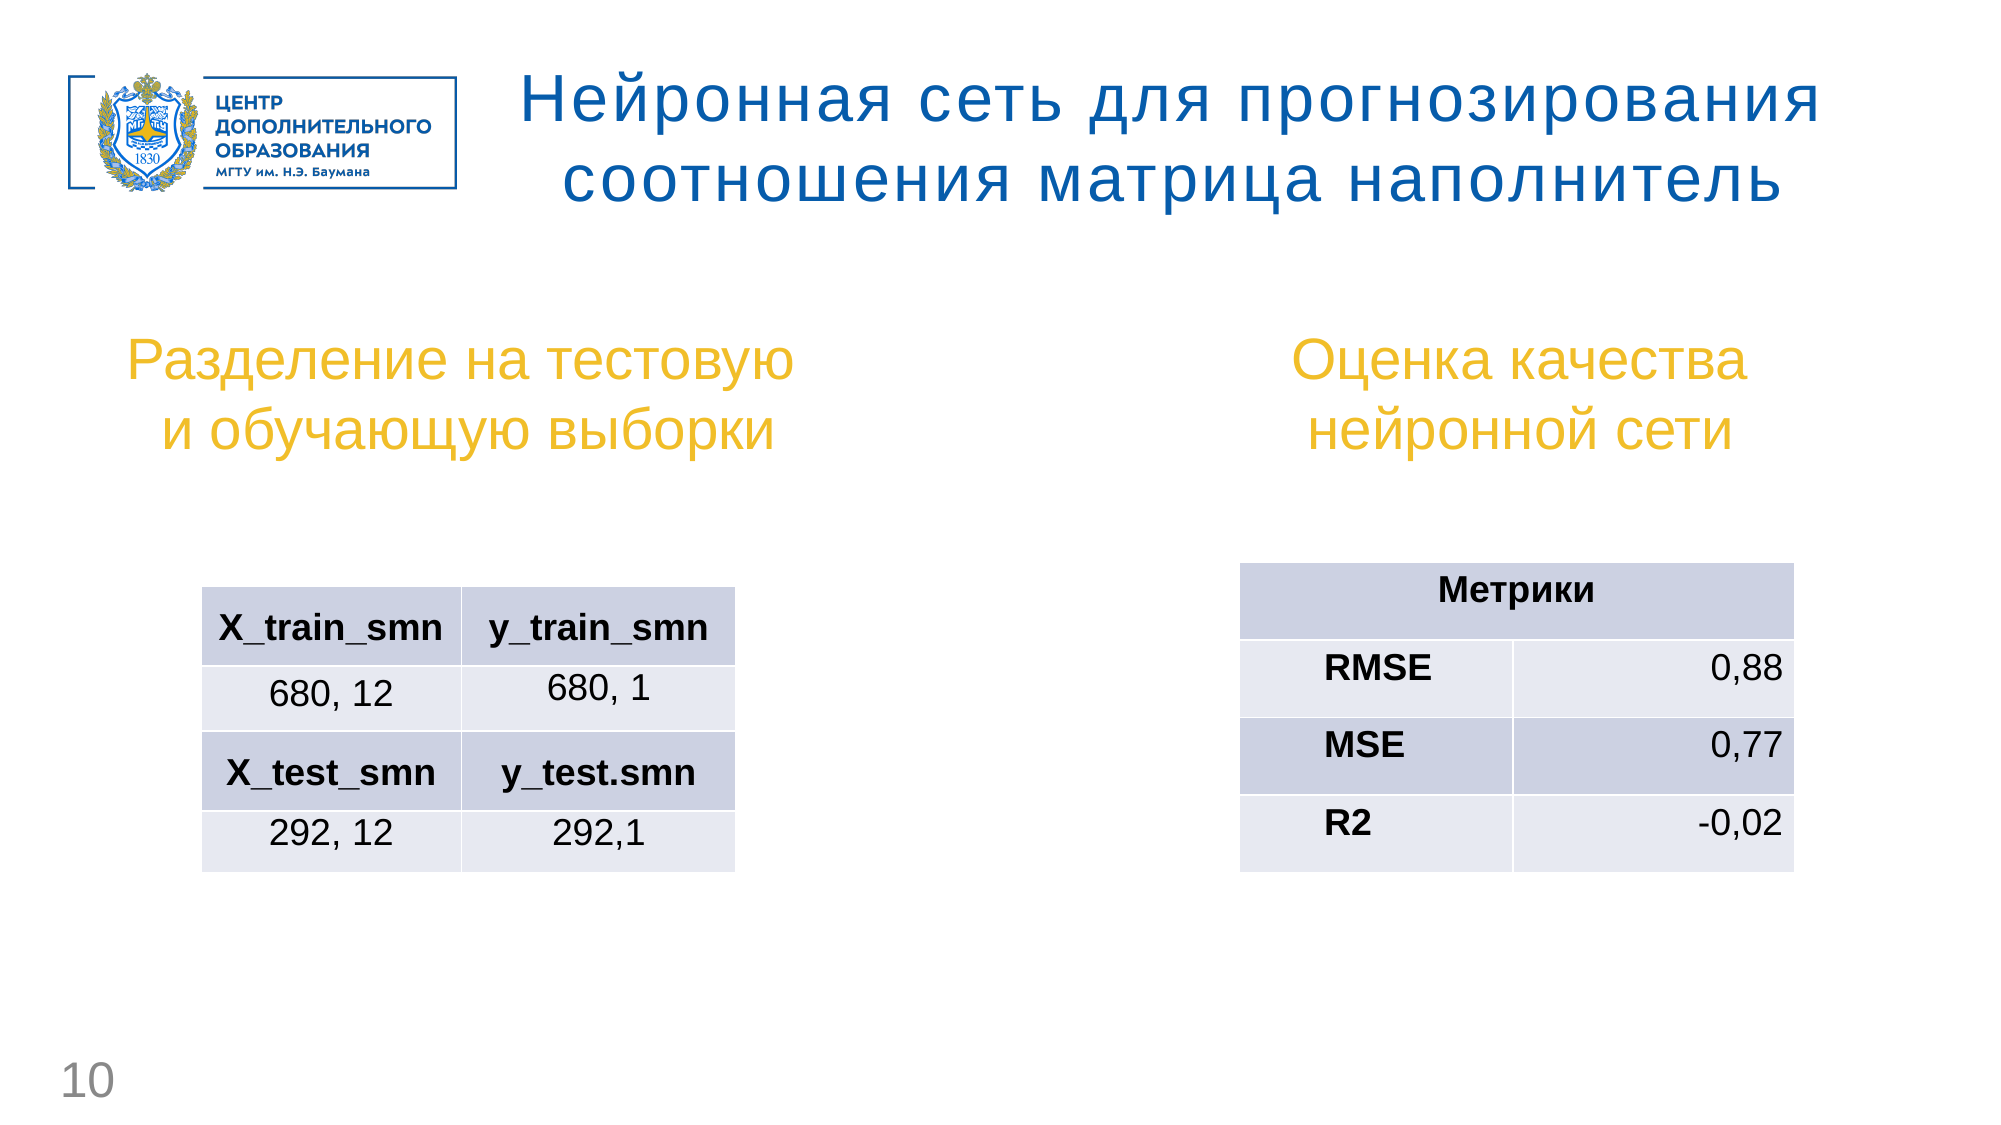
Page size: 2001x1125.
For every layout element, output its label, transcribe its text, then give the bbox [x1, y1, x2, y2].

table_cell y_test.smn [462, 732, 735, 810]
table_header X_train_smn [202, 587, 461, 665]
table_cell 0,77 [1514, 718, 1794, 794]
table_cell X_test_smn [202, 732, 461, 810]
text_box Оценка качества нейронной сети [1276, 313, 1870, 469]
table_cell MSE [1240, 718, 1512, 794]
table_cell 680, 1 [462, 667, 735, 730]
picture [68, 73, 457, 192]
table_cell -0,02 [1514, 796, 1794, 872]
table_header Метрики [1240, 563, 1794, 639]
table_cell 292, 12 [202, 812, 461, 872]
table_cell R2 [1240, 796, 1512, 872]
table_cell 680, 12 [202, 667, 461, 730]
text_box Разделение на тестовую и обучающую выборки [96, 313, 826, 469]
table_header y_train_smn [462, 587, 735, 665]
slide_number 10 [44, 1055, 149, 1101]
text_box Нейронная сеть для прогнозирования соотношения матрица наполнитель [459, 39, 1887, 231]
table_cell 292,1 [462, 812, 735, 872]
table_cell 0,88 [1514, 641, 1794, 717]
table_cell RMSE [1240, 641, 1512, 717]
